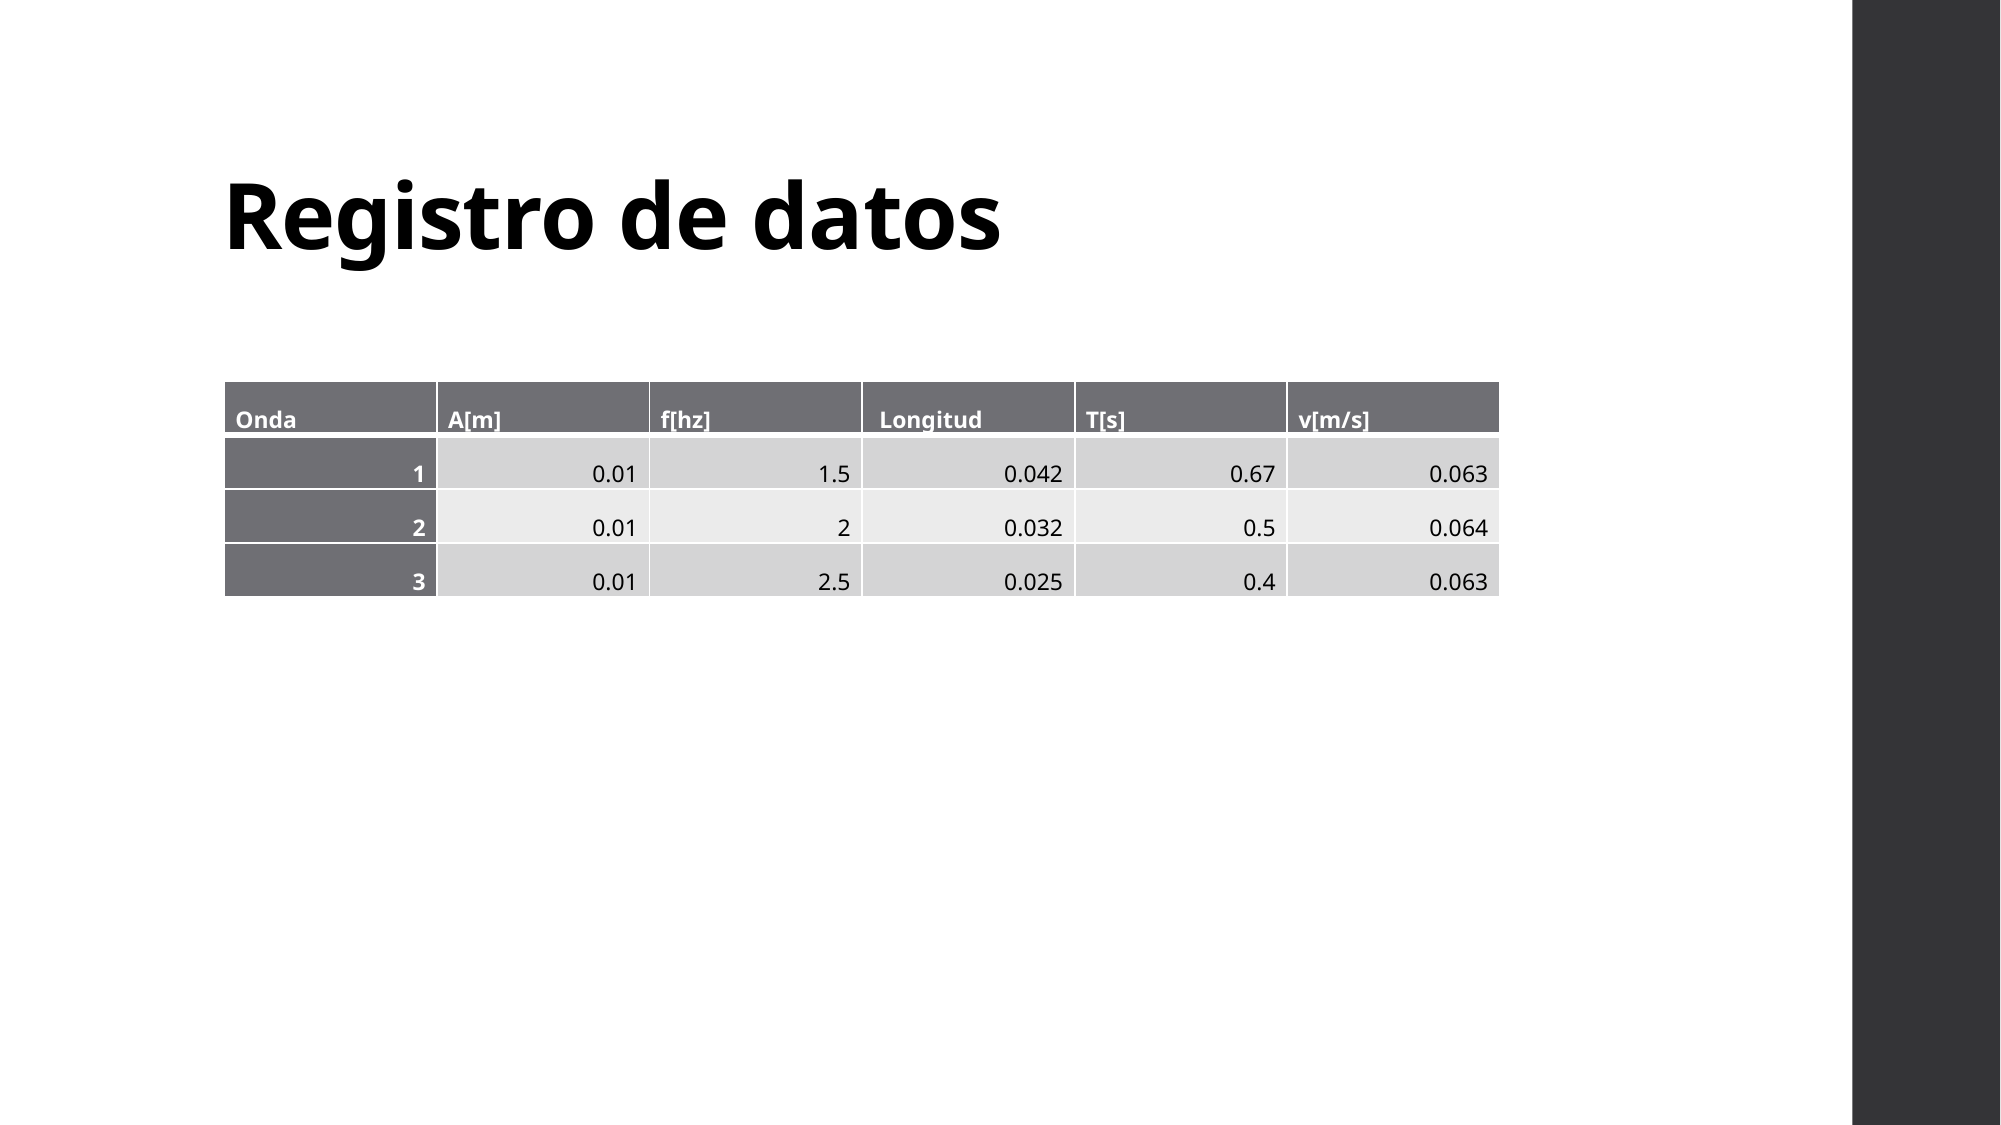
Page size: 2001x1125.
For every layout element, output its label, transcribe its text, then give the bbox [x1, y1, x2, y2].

table_cell 0.063 [1288, 438, 1499, 488]
table_cell 0.01 [438, 544, 649, 596]
table_header Longitud [863, 382, 1074, 432]
table_header A[m] [438, 382, 649, 432]
table_header Onda [225, 382, 436, 432]
table_cell 0.67 [1076, 438, 1286, 488]
table_cell 2.5 [650, 544, 861, 596]
table_cell 1.5 [650, 438, 861, 488]
table_cell 0.5 [1076, 490, 1286, 542]
table_cell 0.01 [438, 438, 649, 488]
table_cell 0.01 [438, 490, 649, 542]
table_header T[s] [1076, 382, 1286, 432]
table_header v[m/s] [1288, 382, 1499, 432]
table_cell 0.025 [863, 544, 1074, 596]
table_cell 0.064 [1288, 490, 1499, 542]
table_cell 3 [225, 544, 436, 596]
table_cell 0.032 [863, 490, 1074, 542]
table_cell 2 [650, 490, 861, 542]
table_cell 1 [225, 438, 436, 488]
table_header f[hz] [650, 382, 861, 432]
table_cell 0.063 [1288, 544, 1499, 596]
table_cell 0.042 [863, 438, 1074, 488]
table_cell 2 [225, 490, 436, 542]
table_cell 0.4 [1076, 544, 1286, 596]
title Registro de datos [206, 60, 1797, 278]
